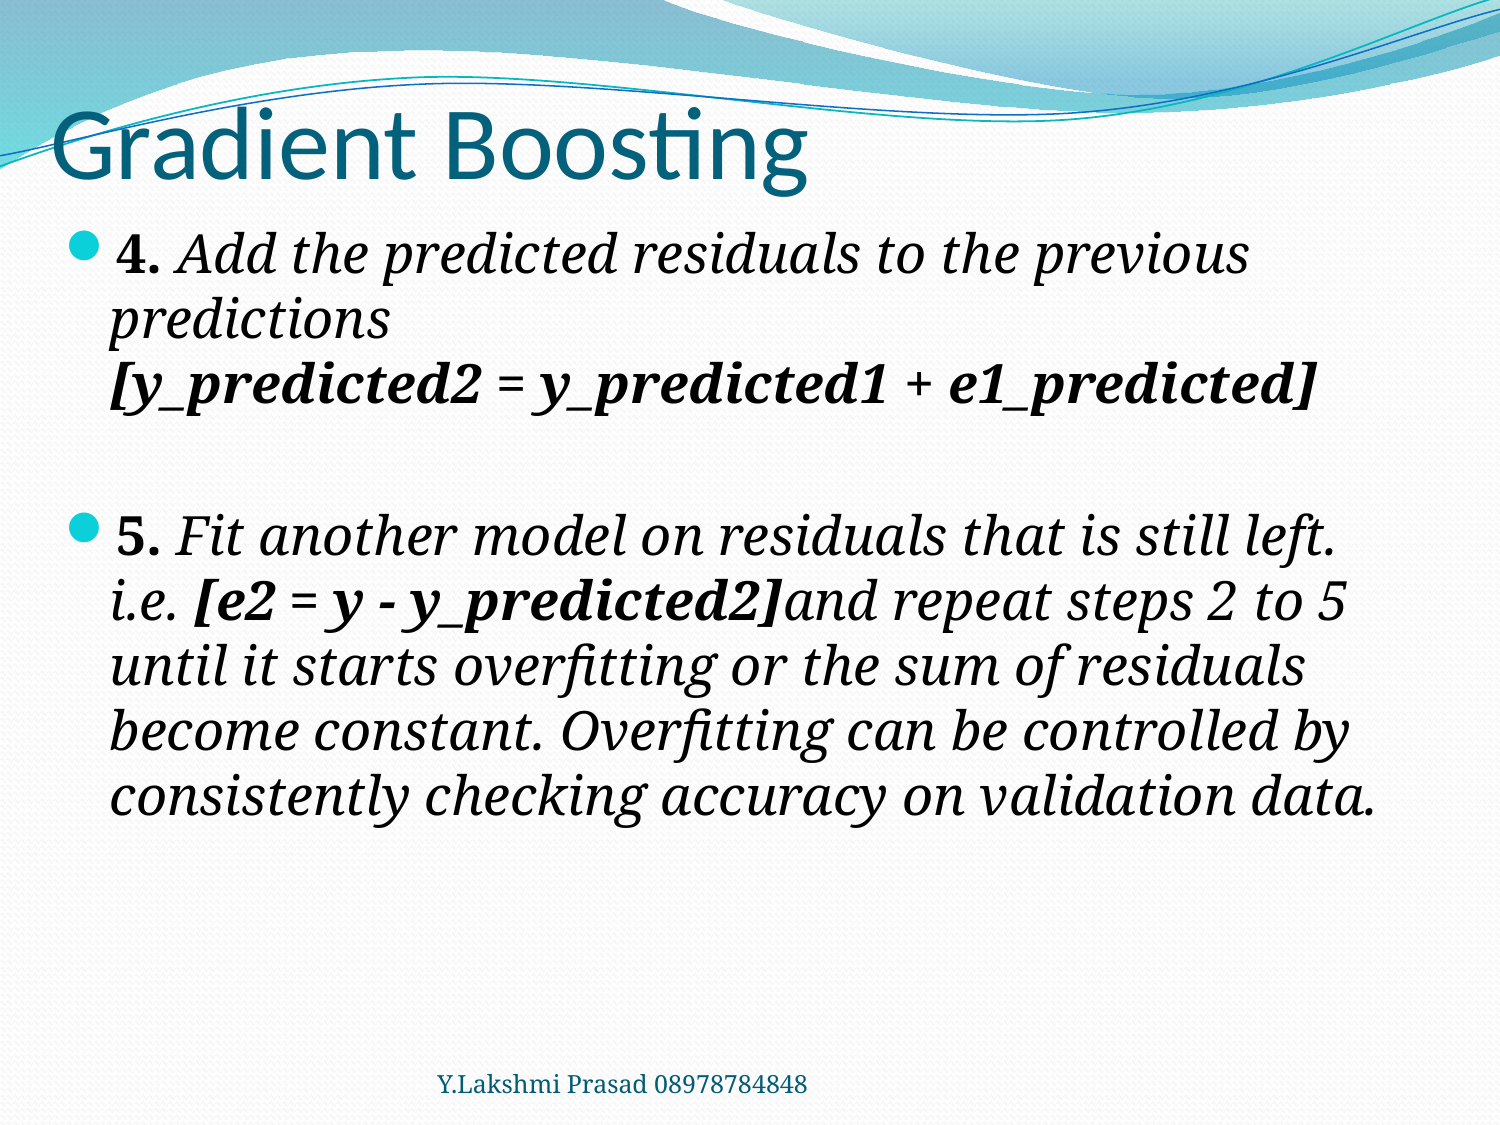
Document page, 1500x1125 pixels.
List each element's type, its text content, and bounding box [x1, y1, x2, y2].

list 4. Add the predicted residuals to the previous predictions [y_predicted2 = y_predicted1 + e1_predicted] 5. Fit another model on residuals that is still left. i.e. [e2 = y - y_predicted2]and repeat steps 2 to 5 until it starts overfitting or the sum of residuals become constant. Overfitting can be controlled by consistently checking accuracy on validation data. [50, 212, 1425, 1038]
title Gradient Boosting [50, 37, 1425, 200]
footer Y.Lakshmi Prasad 08978784848 [437, 1042, 988, 1103]
